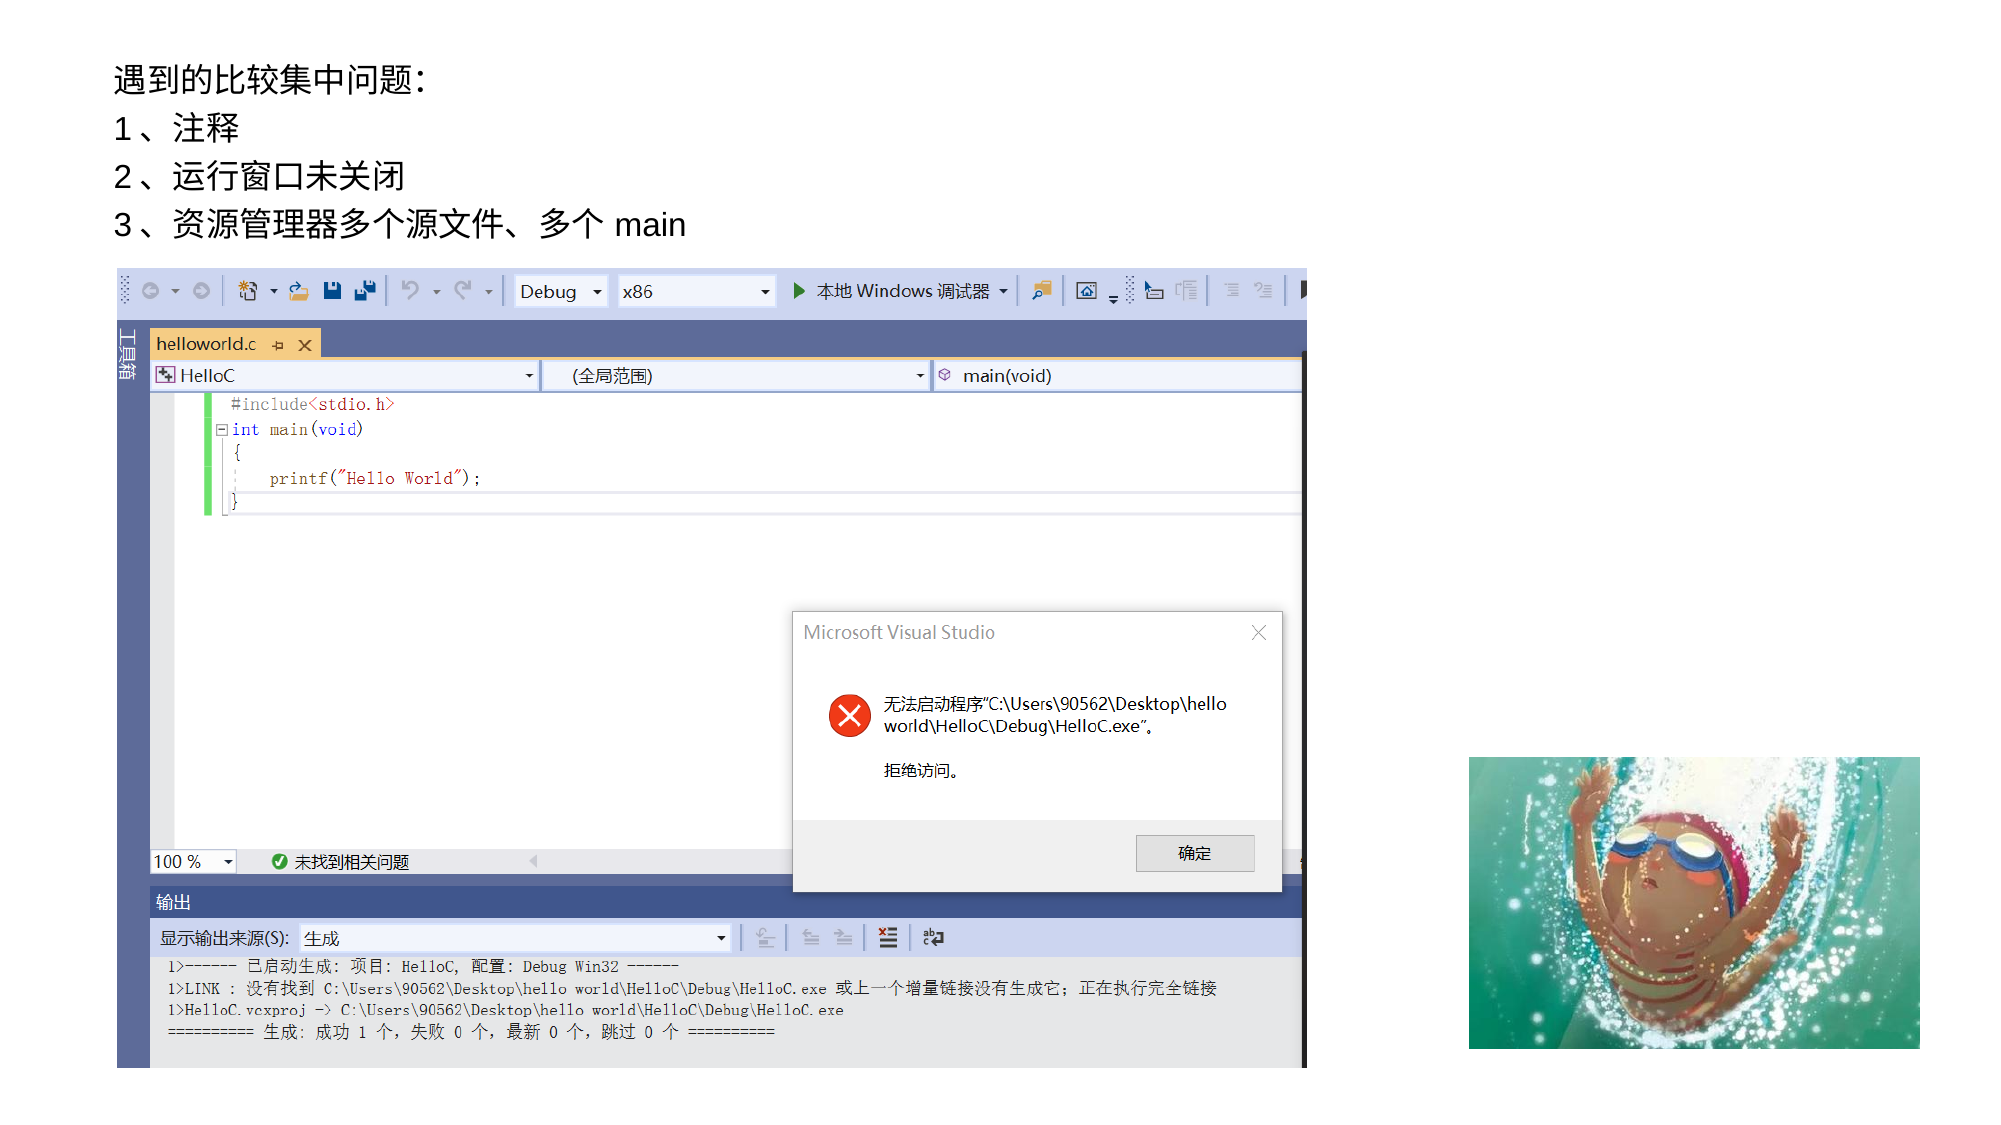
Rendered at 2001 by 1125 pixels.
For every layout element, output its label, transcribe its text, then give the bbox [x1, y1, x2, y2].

text_box 遇到的比较集中问题： 1、注释 2、运行窗口未关闭 3、资源管理器多个源文件、多个main [98, 29, 960, 254]
picture [1469, 757, 1920, 1049]
picture [117, 268, 1307, 1068]
